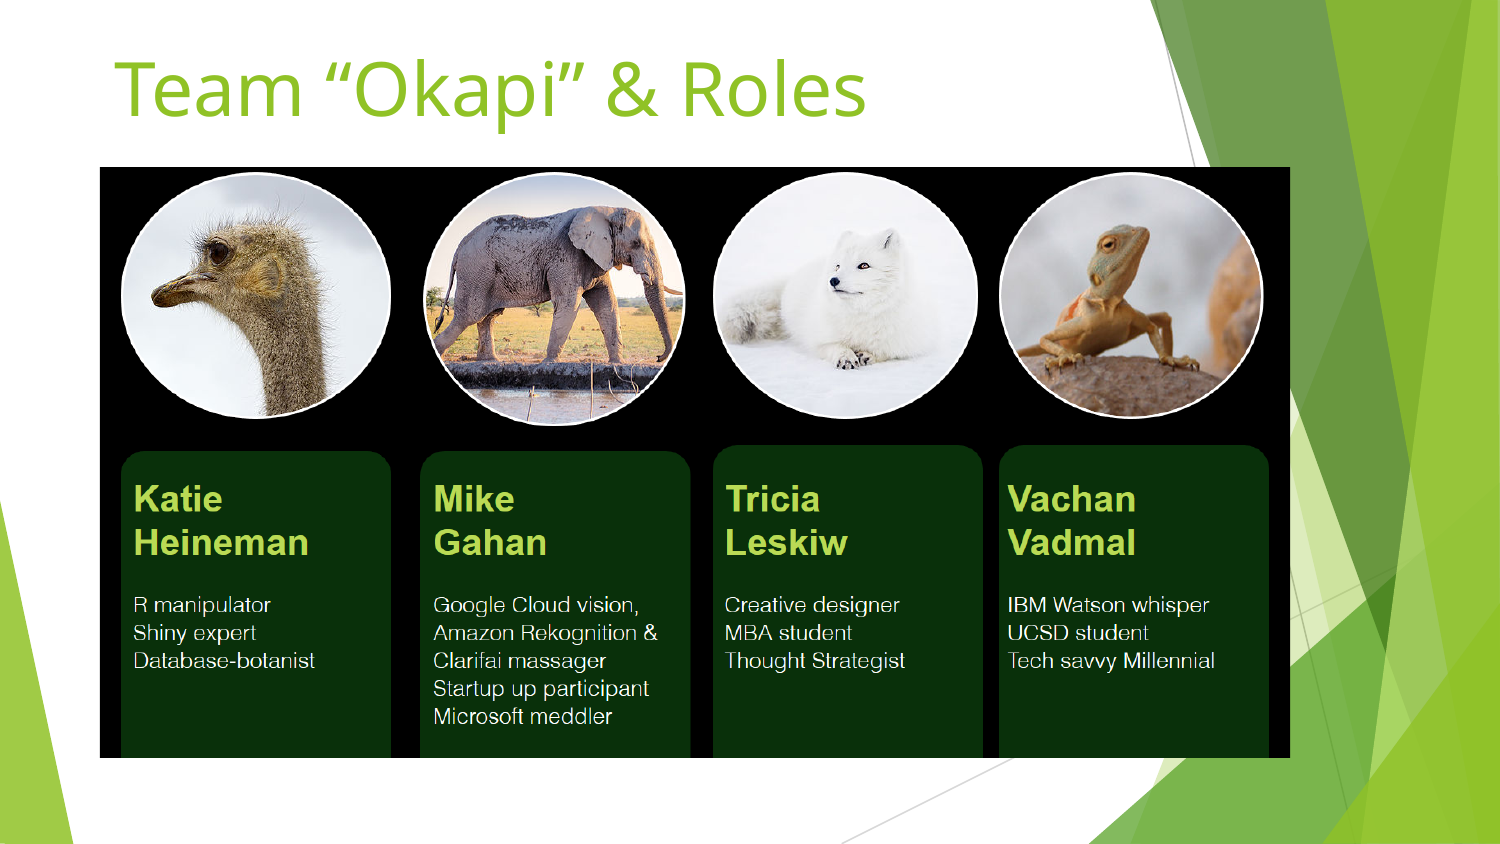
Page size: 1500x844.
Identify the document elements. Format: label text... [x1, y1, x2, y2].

title Team “Okapi” & Roles [99, 26, 1142, 166]
picture [99, 166, 1291, 759]
